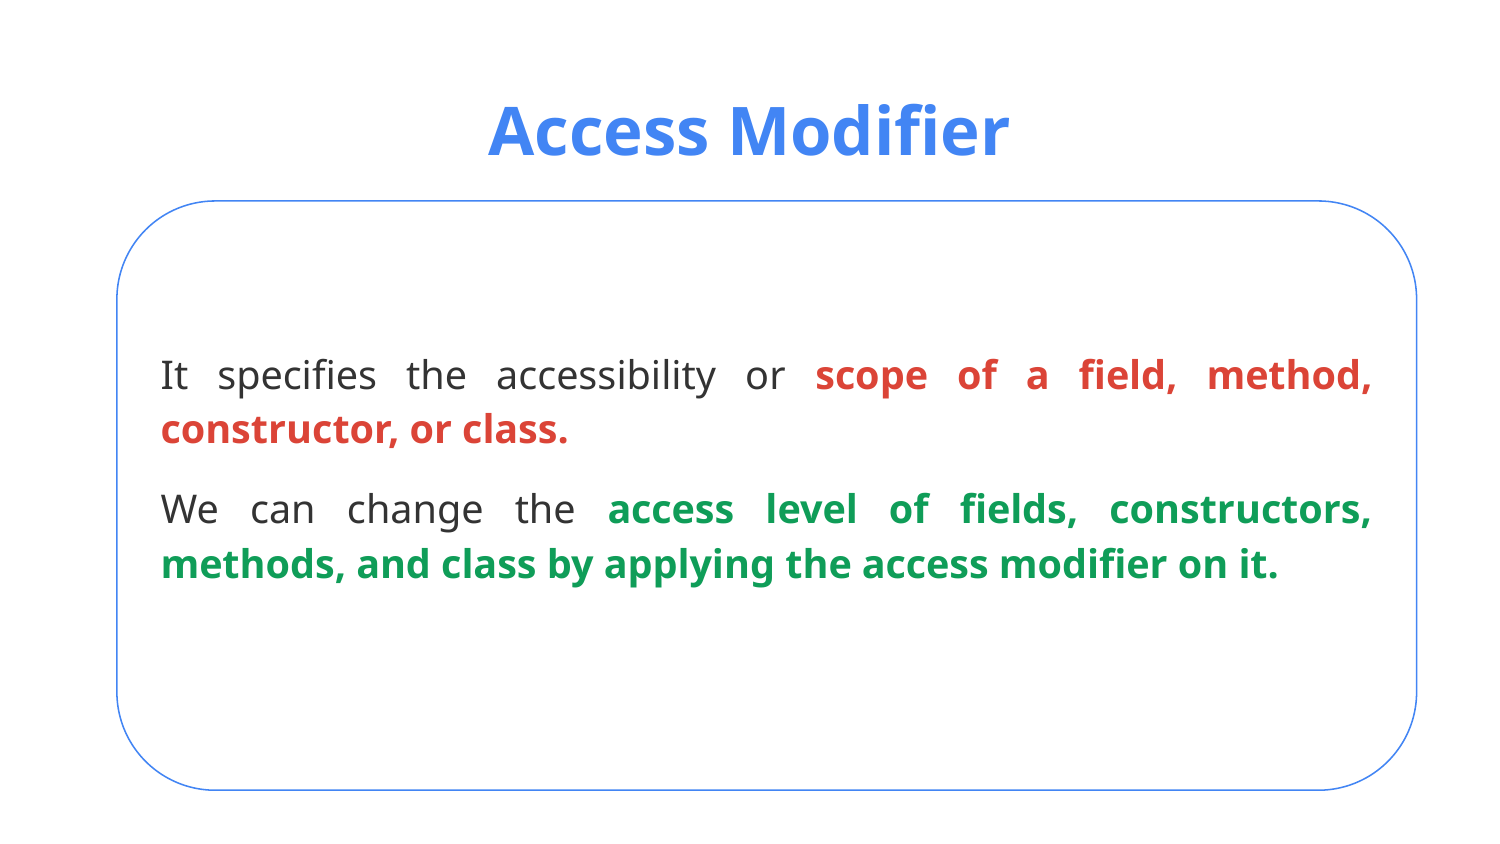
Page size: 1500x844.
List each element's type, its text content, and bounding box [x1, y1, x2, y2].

text_box It specifies the accessibility or scope of a field, method, constructor, or class. We can change the access level of fields, constructors, methods, and class by applying the access modifier on it. [116, 200, 1417, 791]
title Access Modifier [51, 72, 1449, 167]
